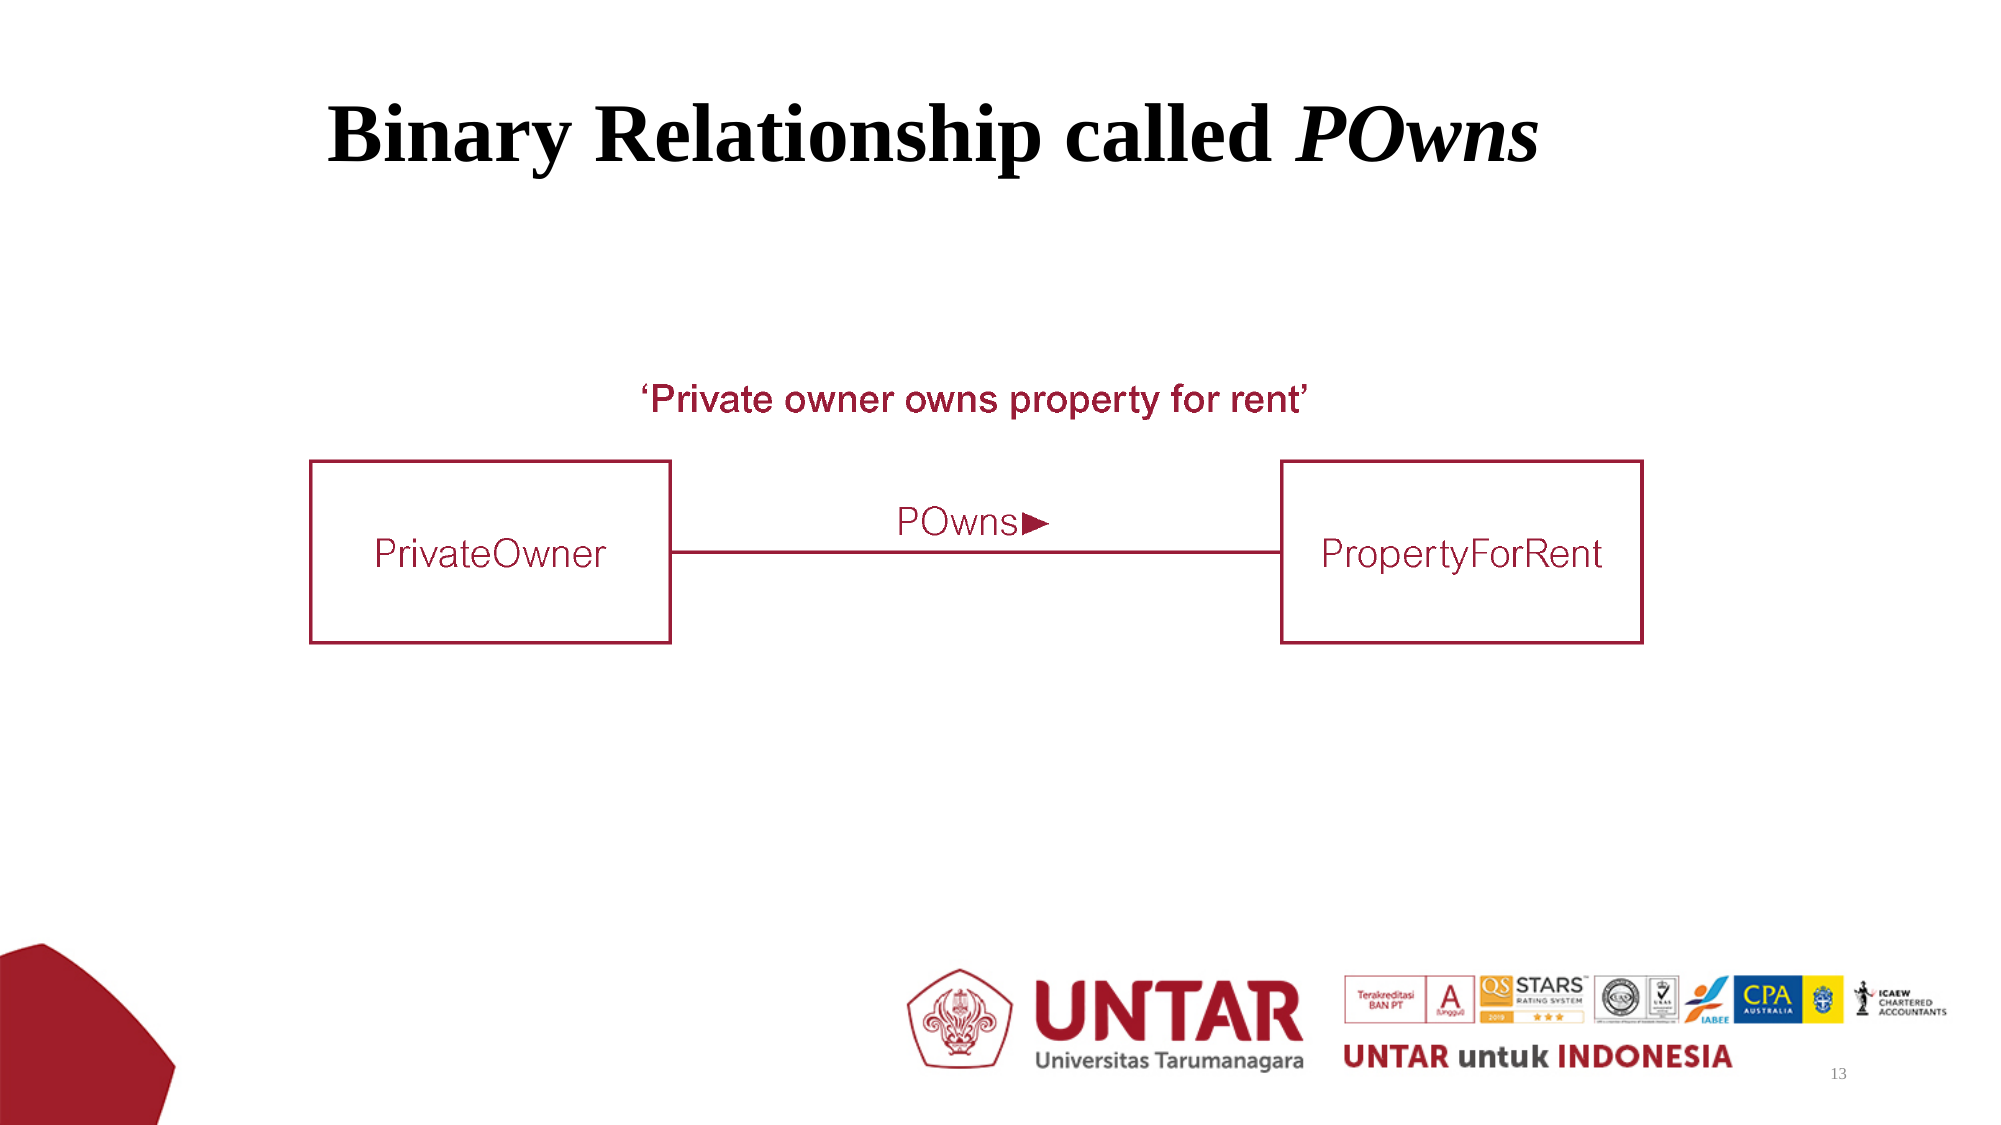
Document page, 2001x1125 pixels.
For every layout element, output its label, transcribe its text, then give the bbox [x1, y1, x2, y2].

slide_number 13 [1412, 1042, 1863, 1103]
picture [0, 0, 2001, 1125]
title Binary Relationship called POwns [312, 43, 1613, 225]
